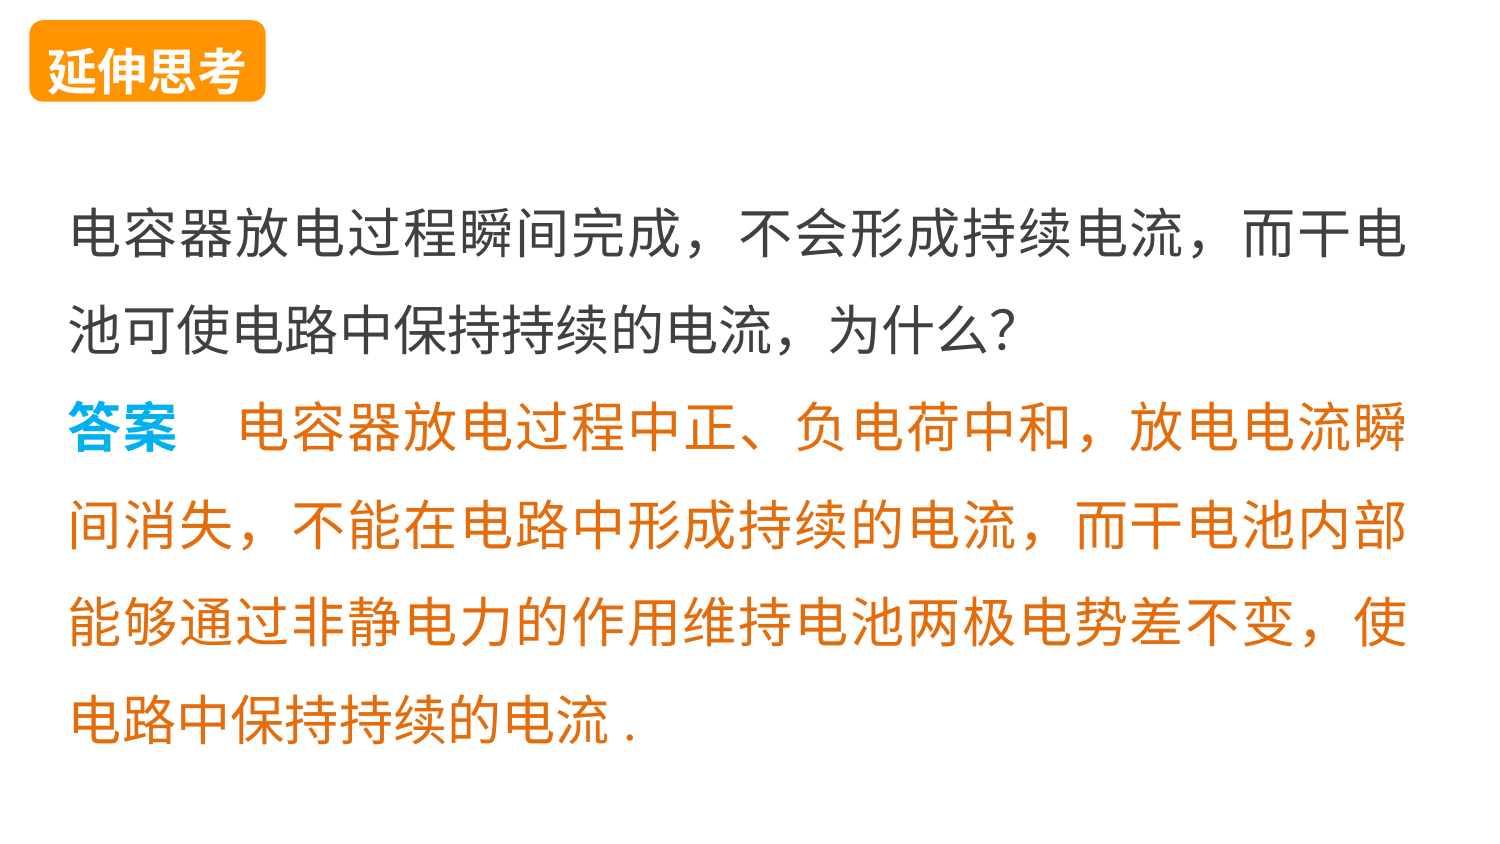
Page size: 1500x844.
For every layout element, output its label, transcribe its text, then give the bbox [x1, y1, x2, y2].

text_box 延伸思考 [27, 18, 268, 104]
text_box 电容器放电过程瞬间完成，不会形成持续电流，而干电池可使电路中保持持续的电流，为什么？ 答案 电容器放电过程中正、负电荷中和，放电电流瞬间消失，不能在电路中形成持续的电流，而干电池内部能够通过非静电力的作用维持电池两极电势差不变，使电路中保持持续的电流. [53, 159, 1424, 759]
